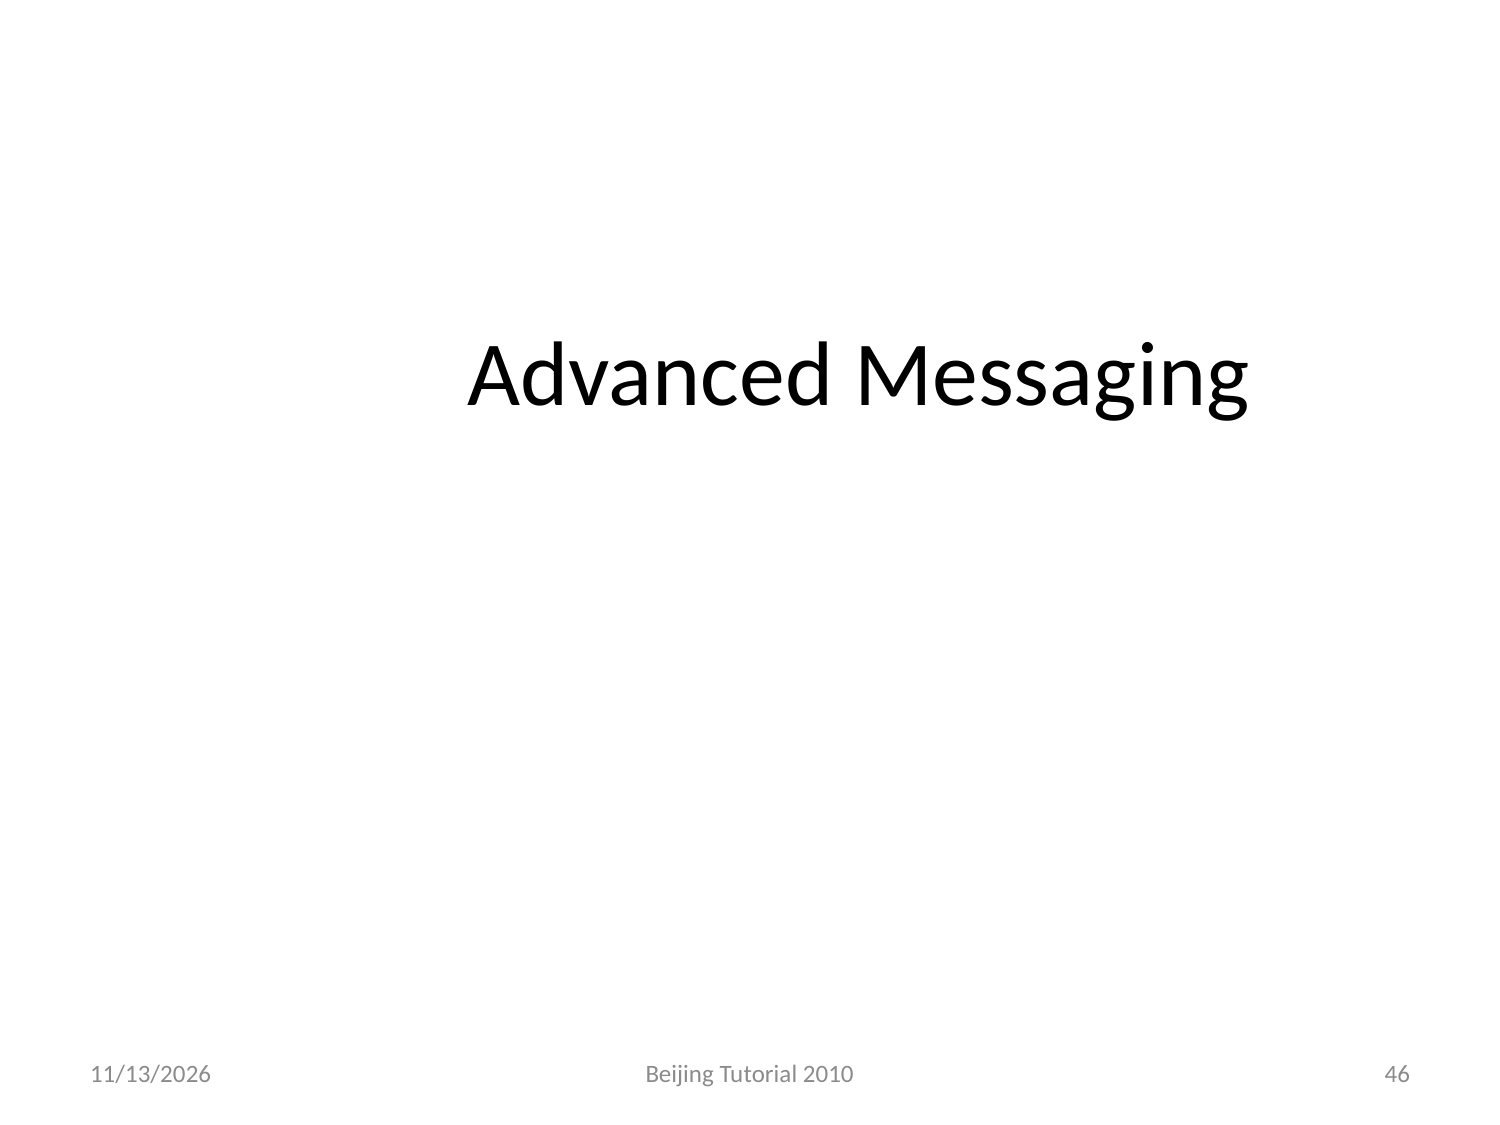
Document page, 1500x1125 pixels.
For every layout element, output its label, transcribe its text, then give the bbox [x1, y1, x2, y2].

title Advanced Messaging [225, 267, 1500, 471]
footer Beijing Tutorial 2010 [512, 1042, 988, 1103]
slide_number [75, 1042, 425, 1103]
slide_number 46 [1074, 1042, 1425, 1103]
